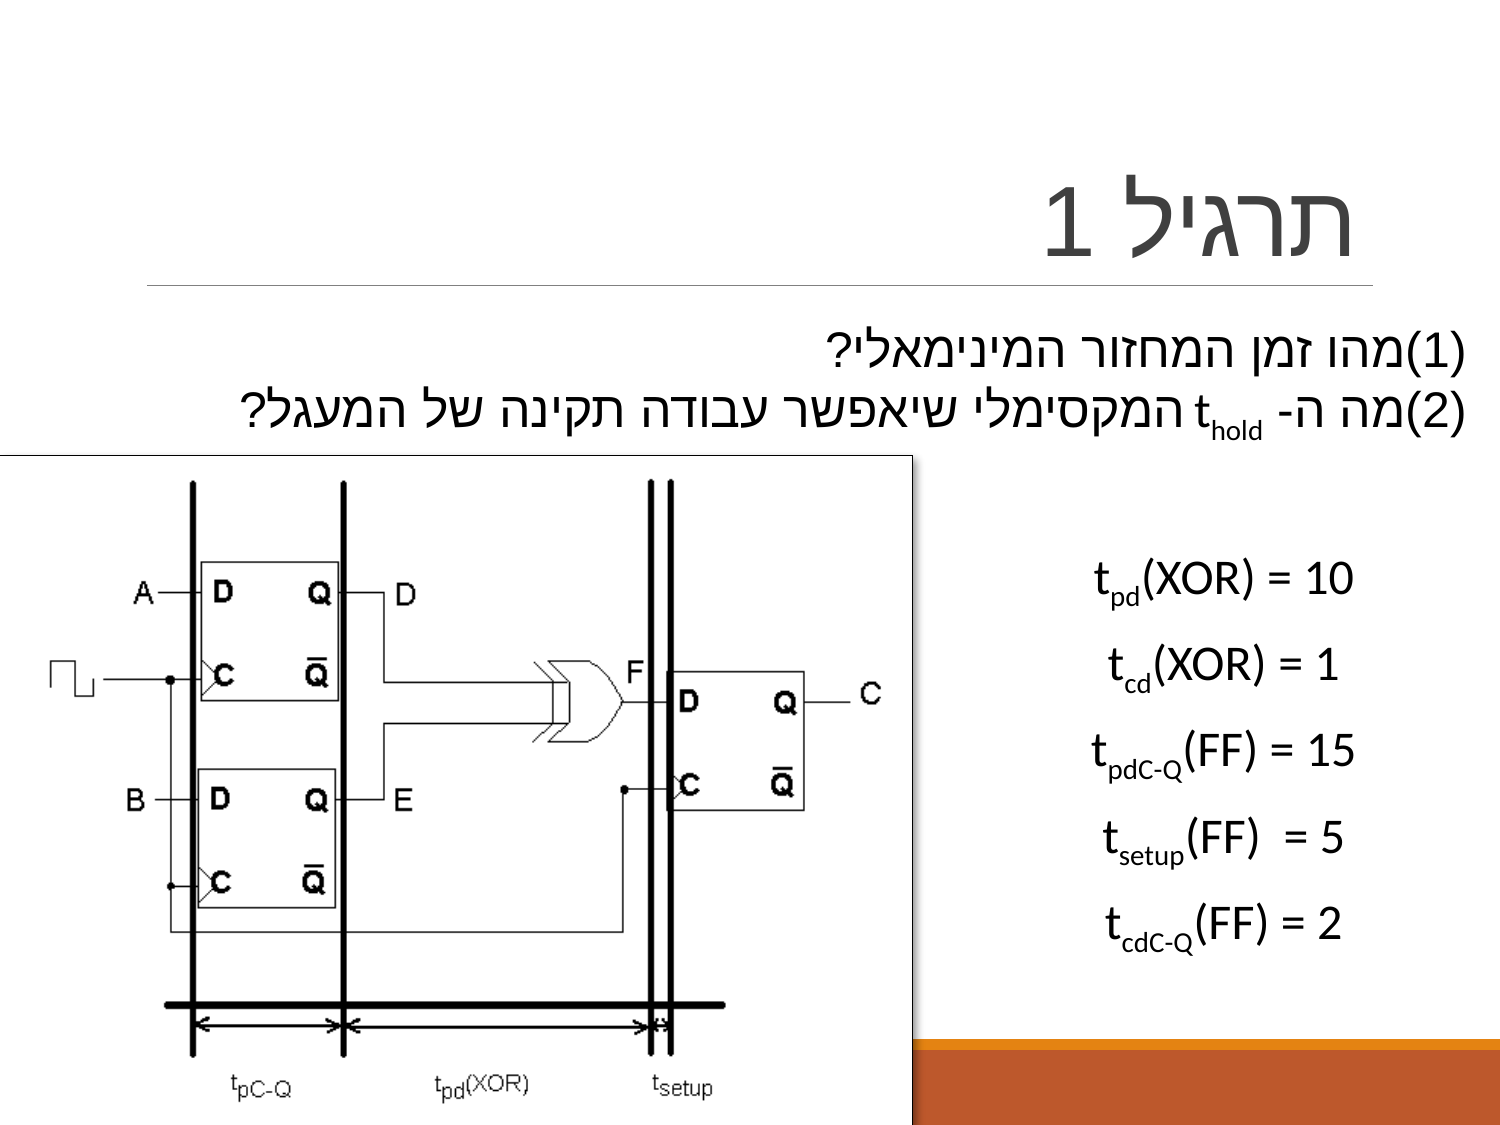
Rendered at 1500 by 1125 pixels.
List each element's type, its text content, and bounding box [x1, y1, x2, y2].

text_box מהו זמן המחזור המינימאלי? מה ה- thold המקסימלי שיאפשר עבודה תקינה של המעגל? [50, 301, 1482, 454]
picture [0, 454, 913, 1125]
title תרגיל 1 [134, 47, 1373, 285]
list tpd(XOR) = 10 tcd(XOR) = 1 tpdC-Q(FF) = 15 tsetup(FF) = 5 tcdC-Q(FF) = 2 [1074, 537, 1388, 875]
